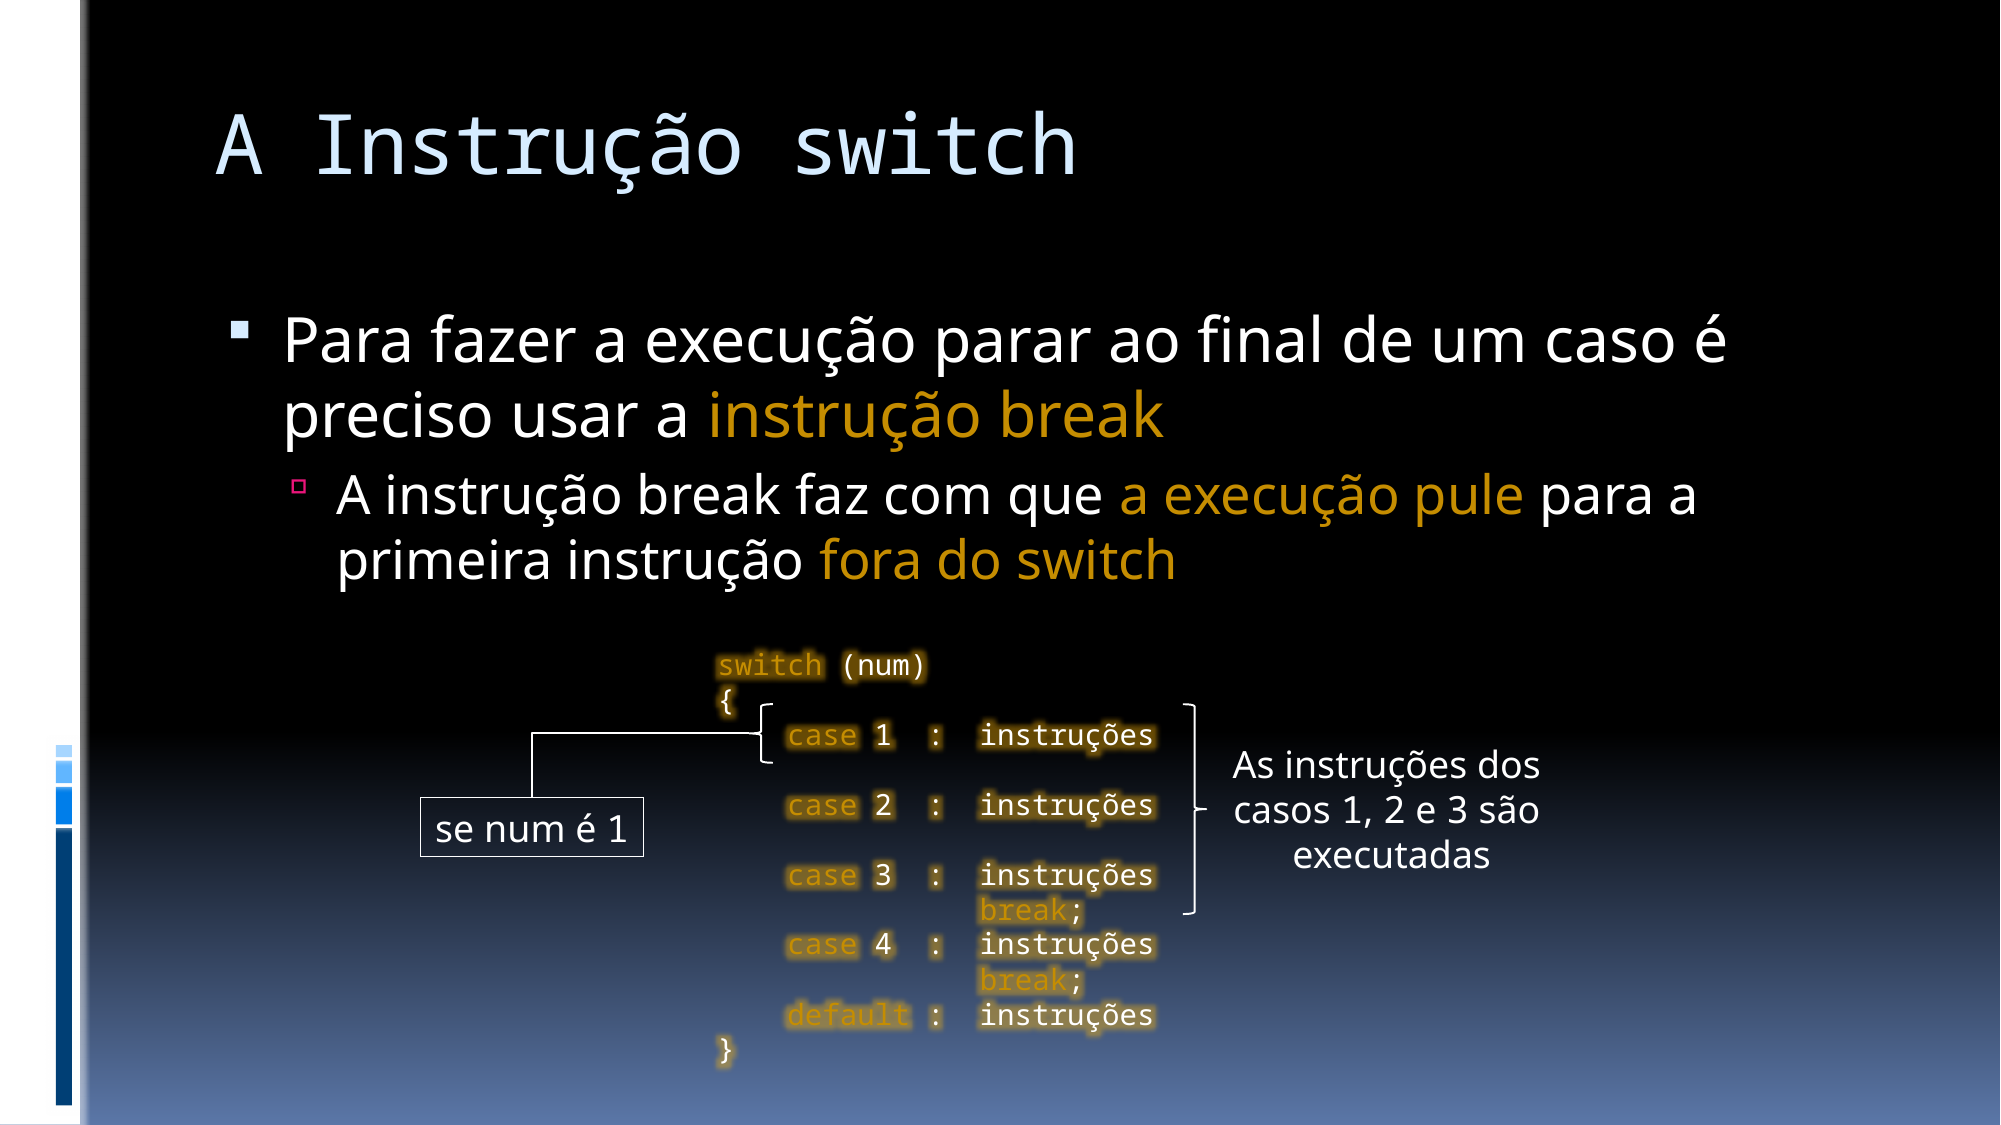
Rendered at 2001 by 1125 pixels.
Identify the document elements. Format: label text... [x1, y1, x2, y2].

text_box As instruções dos casos 1, 2 e 3 são executadas [1217, 733, 1566, 884]
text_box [608, 656, 673, 875]
text_box switch (num) { case 1 : instruções case 2 : instruções case 3 : instruções break; case 4 : instruções break; default : instruções } [702, 638, 1547, 1074]
list Para fazer a execução parar ao final de um caso é preciso usar a instrução break A instrução break faz com que a execução pule para a primeira instrução fora do switch [200, 292, 1900, 1043]
text_box [748, 703, 773, 764]
title A Instrução switch [200, 83, 1900, 234]
text_box [1182, 703, 1208, 916]
text_box se num é 1 [420, 797, 600, 857]
